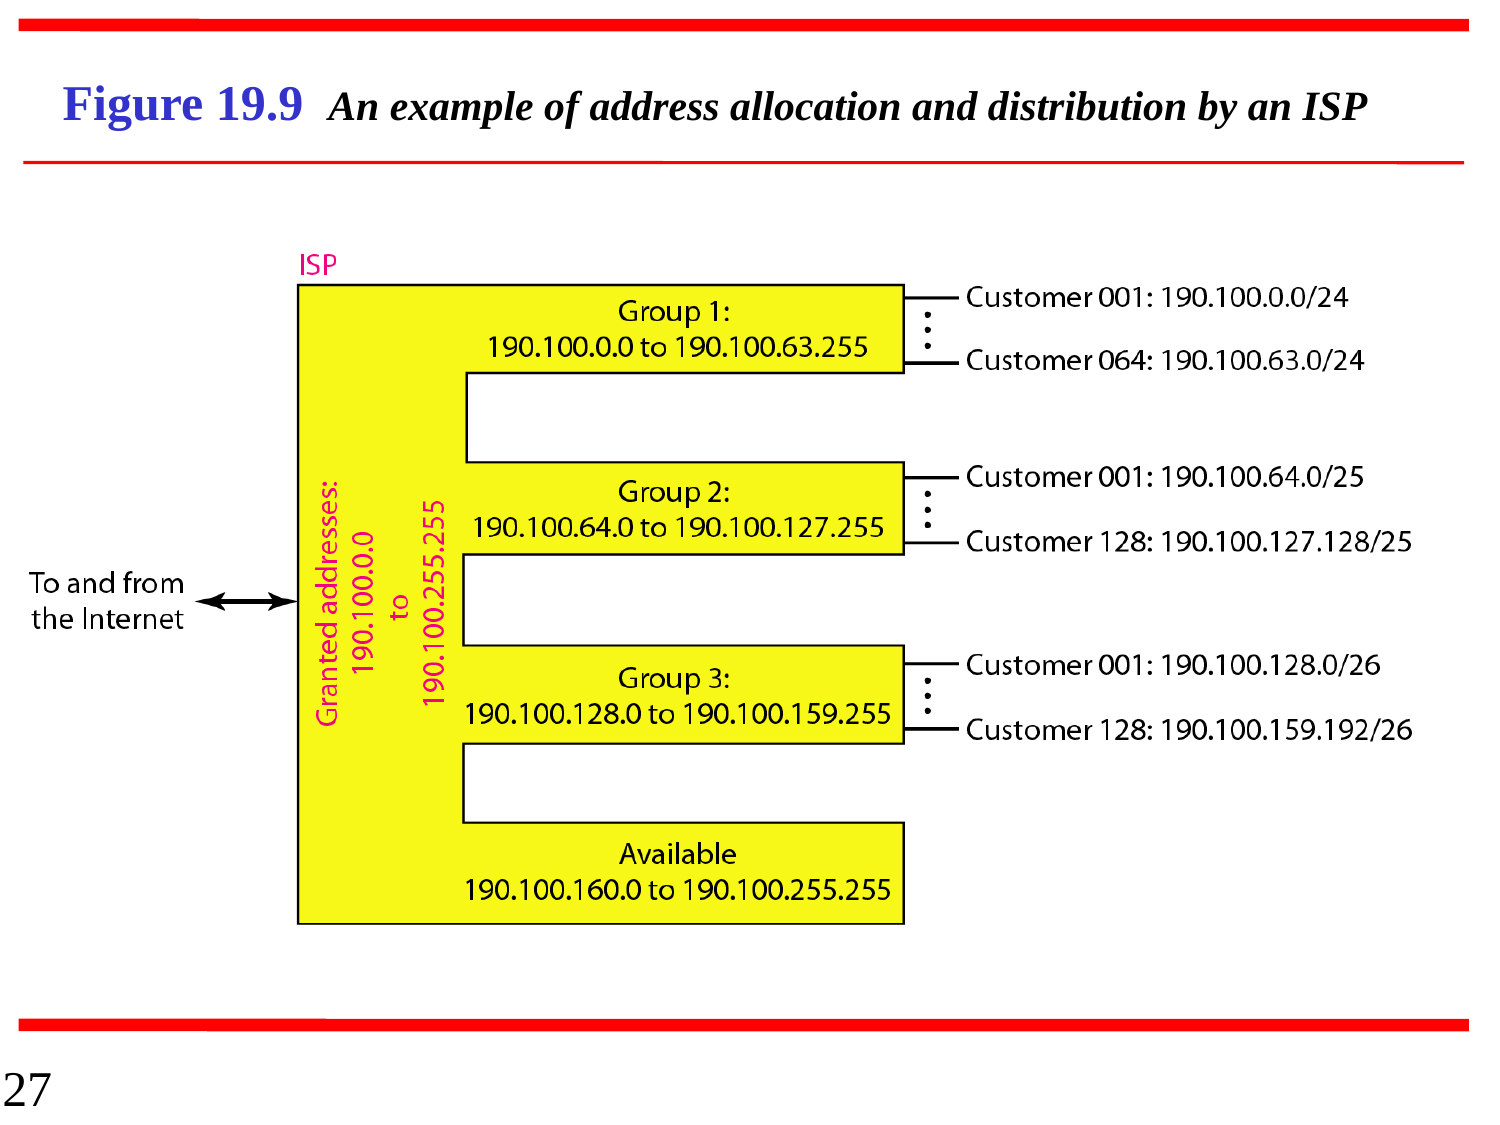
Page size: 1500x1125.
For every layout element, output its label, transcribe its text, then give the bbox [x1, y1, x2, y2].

text_box Figure 19.9 An example of address allocation and distribution by an ISP [47, 62, 1384, 138]
slide_number ‹#› [0, 1050, 300, 1125]
picture [29, 249, 1413, 925]
